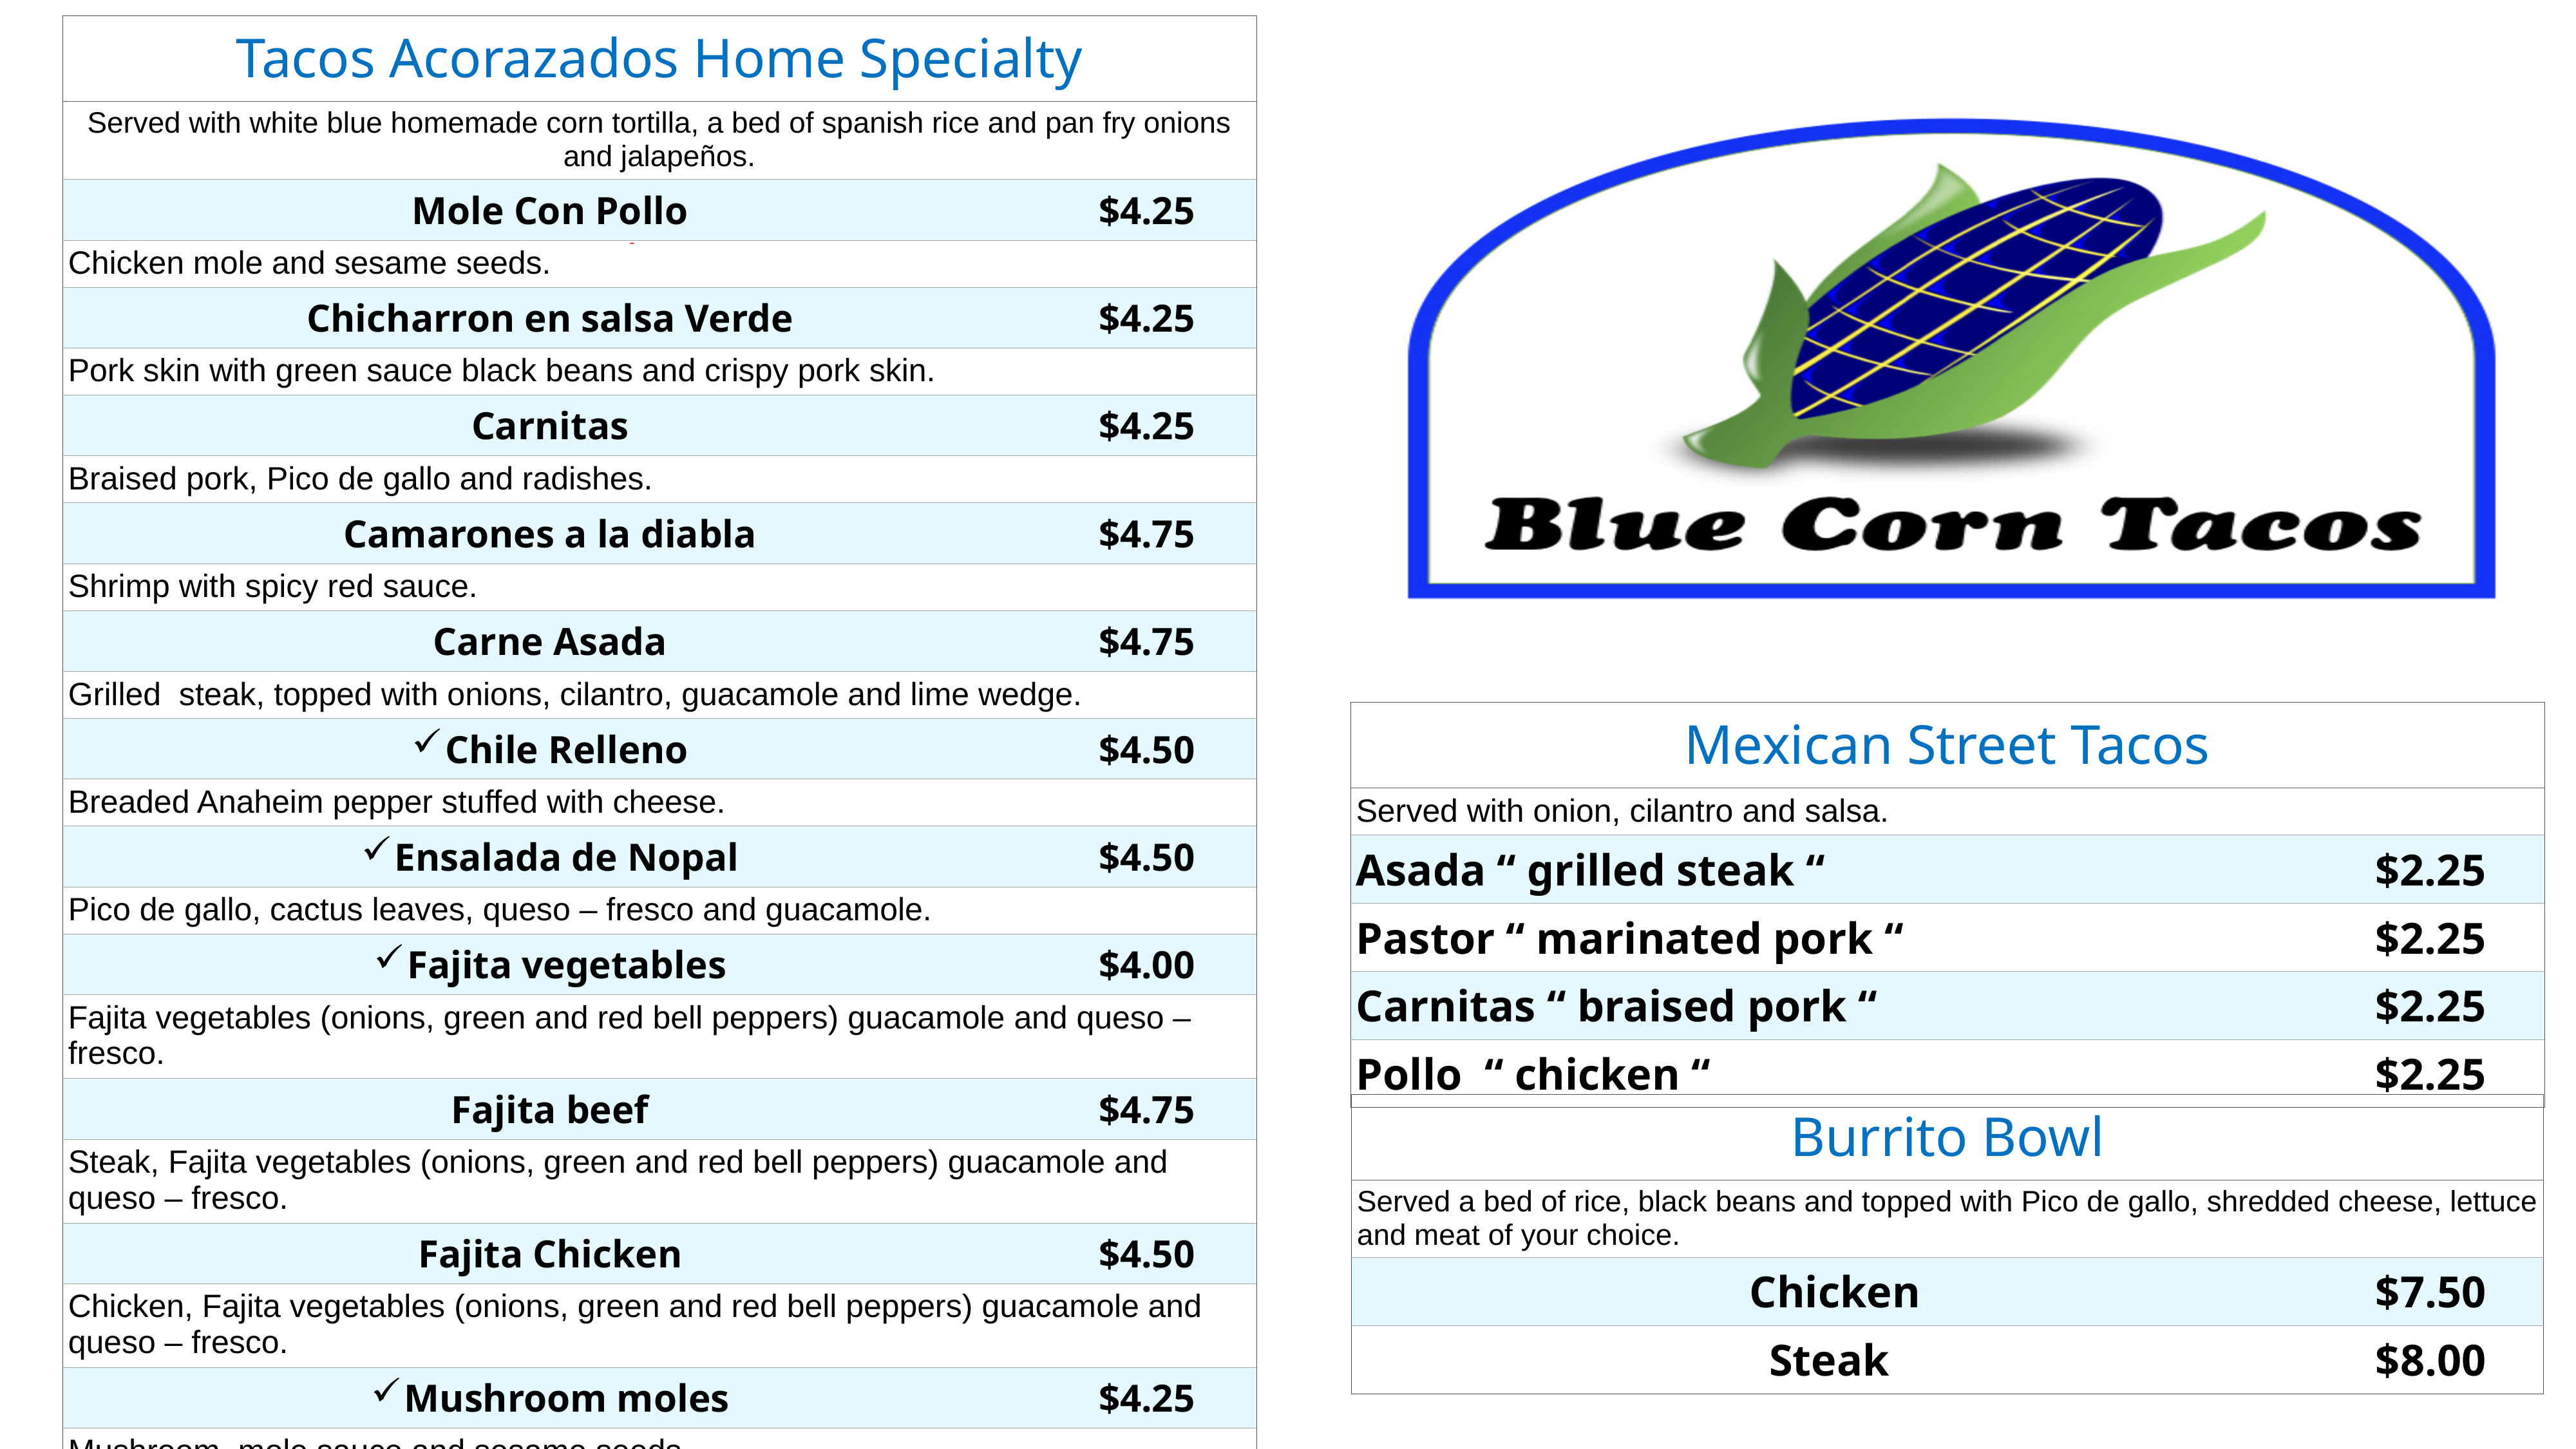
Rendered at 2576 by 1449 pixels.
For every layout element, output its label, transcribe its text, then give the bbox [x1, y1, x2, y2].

table_cell Pico de gallo, cactus leaves, queso – fresco and guacamole. [63, 887, 1256, 934]
table_header Burrito Bowl [1352, 1108, 2543, 1180]
table_cell $4.75 [1037, 611, 1256, 671]
table_cell Chicken, Fajita vegetables (onions, green and red bell peppers) guacamole and queso – fresco. [63, 1284, 1256, 1367]
table_cell Chicken mole and sesame seeds. [63, 241, 1256, 287]
table_cell Served with onion, cilantro and salsa. [1351, 788, 2544, 835]
table_cell Chicharron en salsa Verde [63, 288, 1037, 348]
table_cell Steak [1352, 1326, 2318, 1394]
table_cell $2.25 [2317, 1040, 2544, 1107]
table_cell Fajita beef [63, 1079, 1037, 1139]
table_cell Carnitas [63, 395, 1037, 455]
table_cell $4.50 [1037, 719, 1256, 779]
table_cell Served with white blue homemade corn tortilla, a bed of spanish rice and pan fry onions and jalapeños. [63, 102, 1256, 179]
table_cell Pollo “ chicken “ [1351, 1040, 2317, 1107]
table_cell Fajita Chicken [63, 1224, 1037, 1283]
table_cell Steak, Fajita vegetables (onions, green and red bell peppers) guacamole and queso – fresco. [63, 1140, 1256, 1223]
table_cell $2.25 [2317, 972, 2544, 1039]
table_cell Carnitas “ braised pork “ [1351, 972, 2317, 1039]
table_cell $4.50 [1037, 1224, 1256, 1283]
table_cell $4.75 [1037, 1079, 1256, 1139]
table_cell $4.50 [1037, 826, 1256, 887]
table_cell Pork skin with green sauce black beans and crispy pork skin. [63, 348, 1256, 395]
table_cell Mole Con Pollo [63, 180, 1037, 240]
table_cell Shrimp with spicy red sauce. [63, 564, 1256, 611]
table_cell Ensalada de Nopal [63, 826, 1037, 887]
table_cell $8.00 [2318, 1326, 2543, 1394]
table_cell $7.50 [2318, 1258, 2543, 1325]
table_cell Carne Asada [63, 611, 1037, 671]
table_cell Chicken [1352, 1258, 2318, 1325]
table_cell $4.25 [1037, 288, 1256, 348]
table_cell $4.25 [1037, 1368, 1256, 1428]
table_cell $4.75 [1037, 503, 1256, 564]
table_cell Mushroom moles [63, 1368, 1037, 1428]
table_cell $2.25 [2317, 904, 2544, 971]
table_cell Mushroom, mole sauce and sesame seeds. [63, 1428, 1256, 1449]
table_cell Camarones a la diabla [63, 503, 1037, 564]
table_cell $4.00 [1037, 934, 1256, 994]
table_cell Fajita vegetables [63, 934, 1037, 994]
table_cell Breaded Anaheim pepper stuffed with cheese. [63, 779, 1256, 826]
picture [1391, 0, 2514, 727]
table_cell Braised pork, Pico de gallo and radishes. [63, 456, 1256, 502]
table_header Tacos Acorazados Home Specialty [63, 16, 1256, 101]
table_cell Served a bed of rice, black beans and topped with Pico de gallo, shredded cheese, lettuce and meat of your choice. [1352, 1180, 2543, 1257]
table_cell Fajita vegetables (onions, green and red bell peppers) guacamole and queso – fresco. [63, 995, 1256, 1078]
picture [629, 242, 636, 245]
table_cell Chile Relleno [63, 719, 1037, 779]
table_cell $4.25 [1037, 180, 1256, 240]
table_cell Pastor “ marinated pork “ [1351, 904, 2317, 971]
table_cell Grilled steak, topped with onions, cilantro, guacamole and lime wedge. [63, 672, 1256, 718]
table_header Mexican Street Tacos [1351, 703, 2544, 788]
table_cell $4.25 [1037, 395, 1256, 455]
table_cell $2.25 [2317, 835, 2544, 903]
table_cell Asada “ grilled steak “ [1351, 835, 2317, 903]
